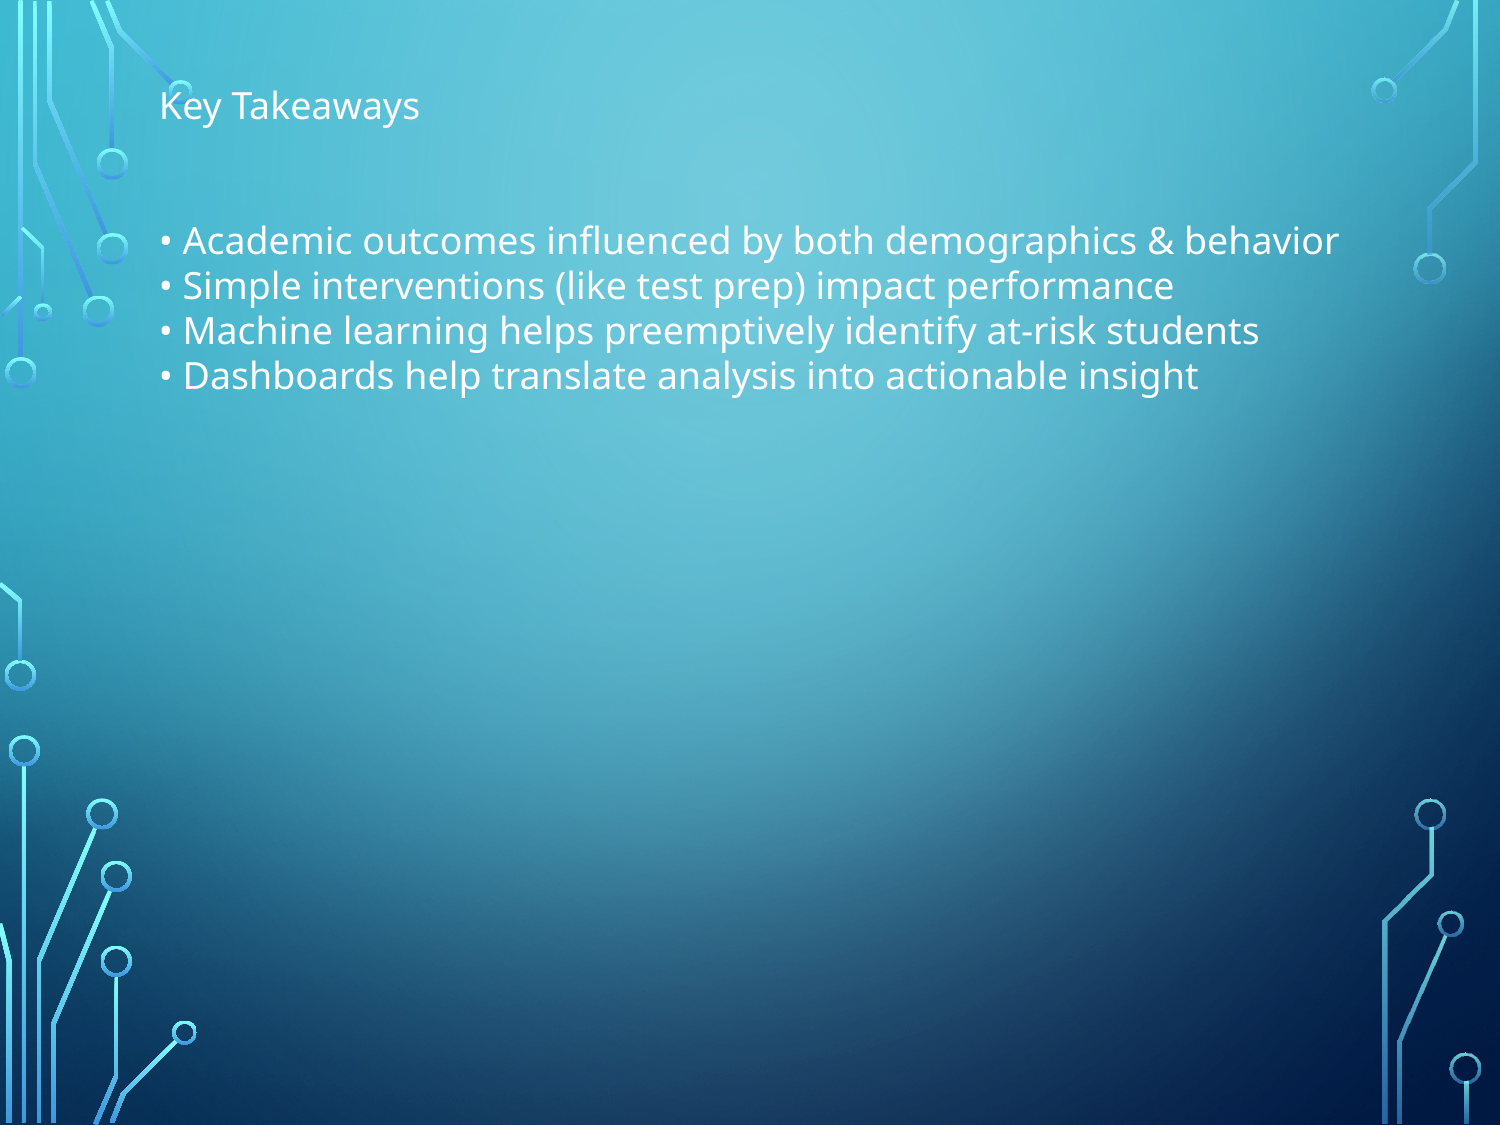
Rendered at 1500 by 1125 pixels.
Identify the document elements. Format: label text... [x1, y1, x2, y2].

text_box Key Takeaways • Academic outcomes influenced by both demographics & behavior • Simple interventions (like test prep) impact performance • Machine learning helps preemptively identify at-risk students • Dashboards help translate analysis into actionable insight [144, 74, 1356, 450]
